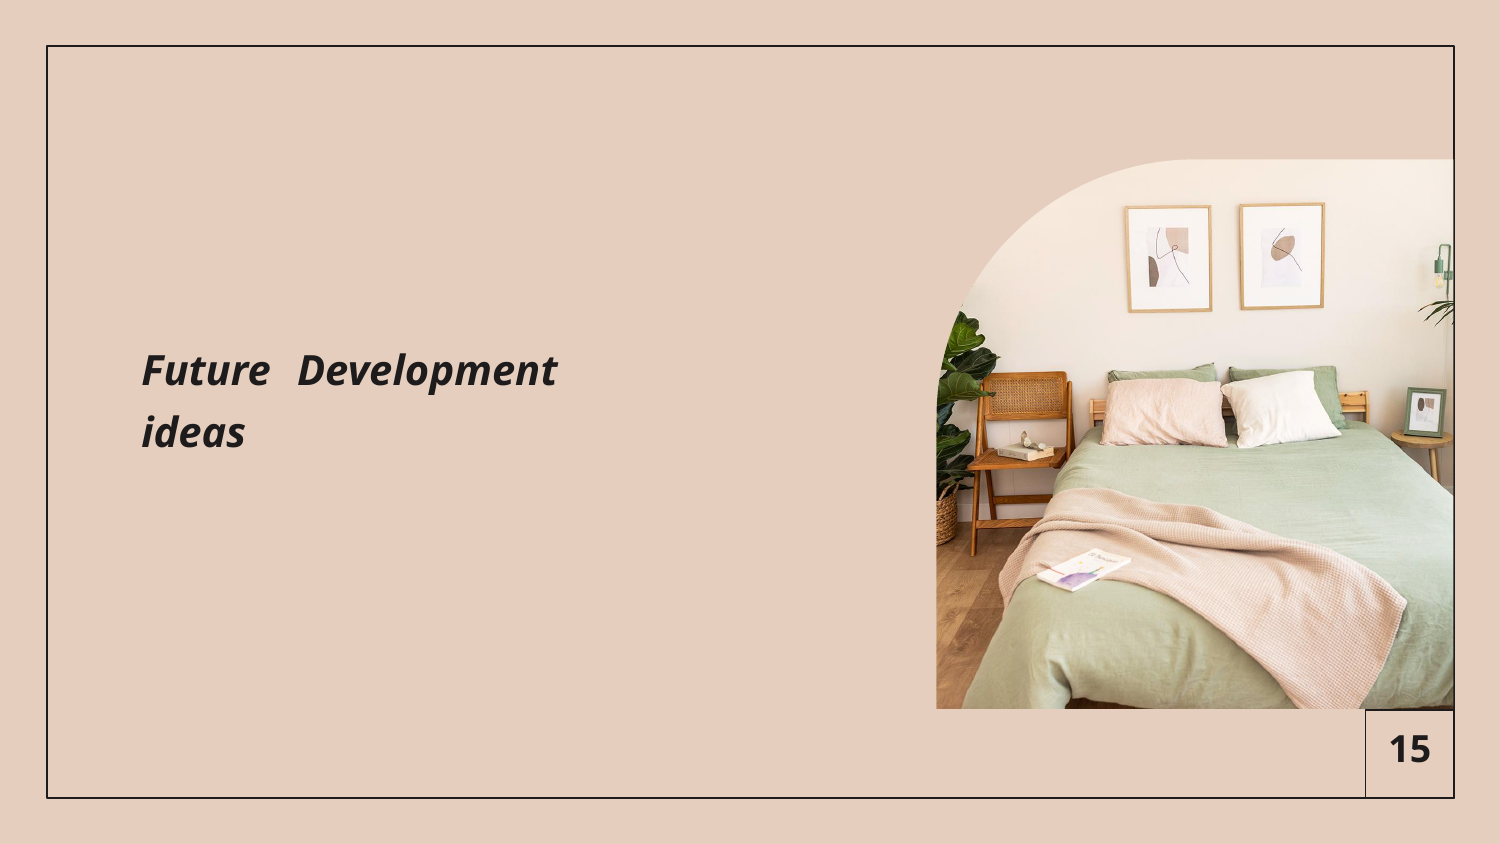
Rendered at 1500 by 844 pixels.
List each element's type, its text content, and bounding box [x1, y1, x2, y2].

slide_number 15 [1365, 715, 1455, 799]
picture [936, 159, 1454, 710]
title Future Development ideas [126, 182, 737, 559]
